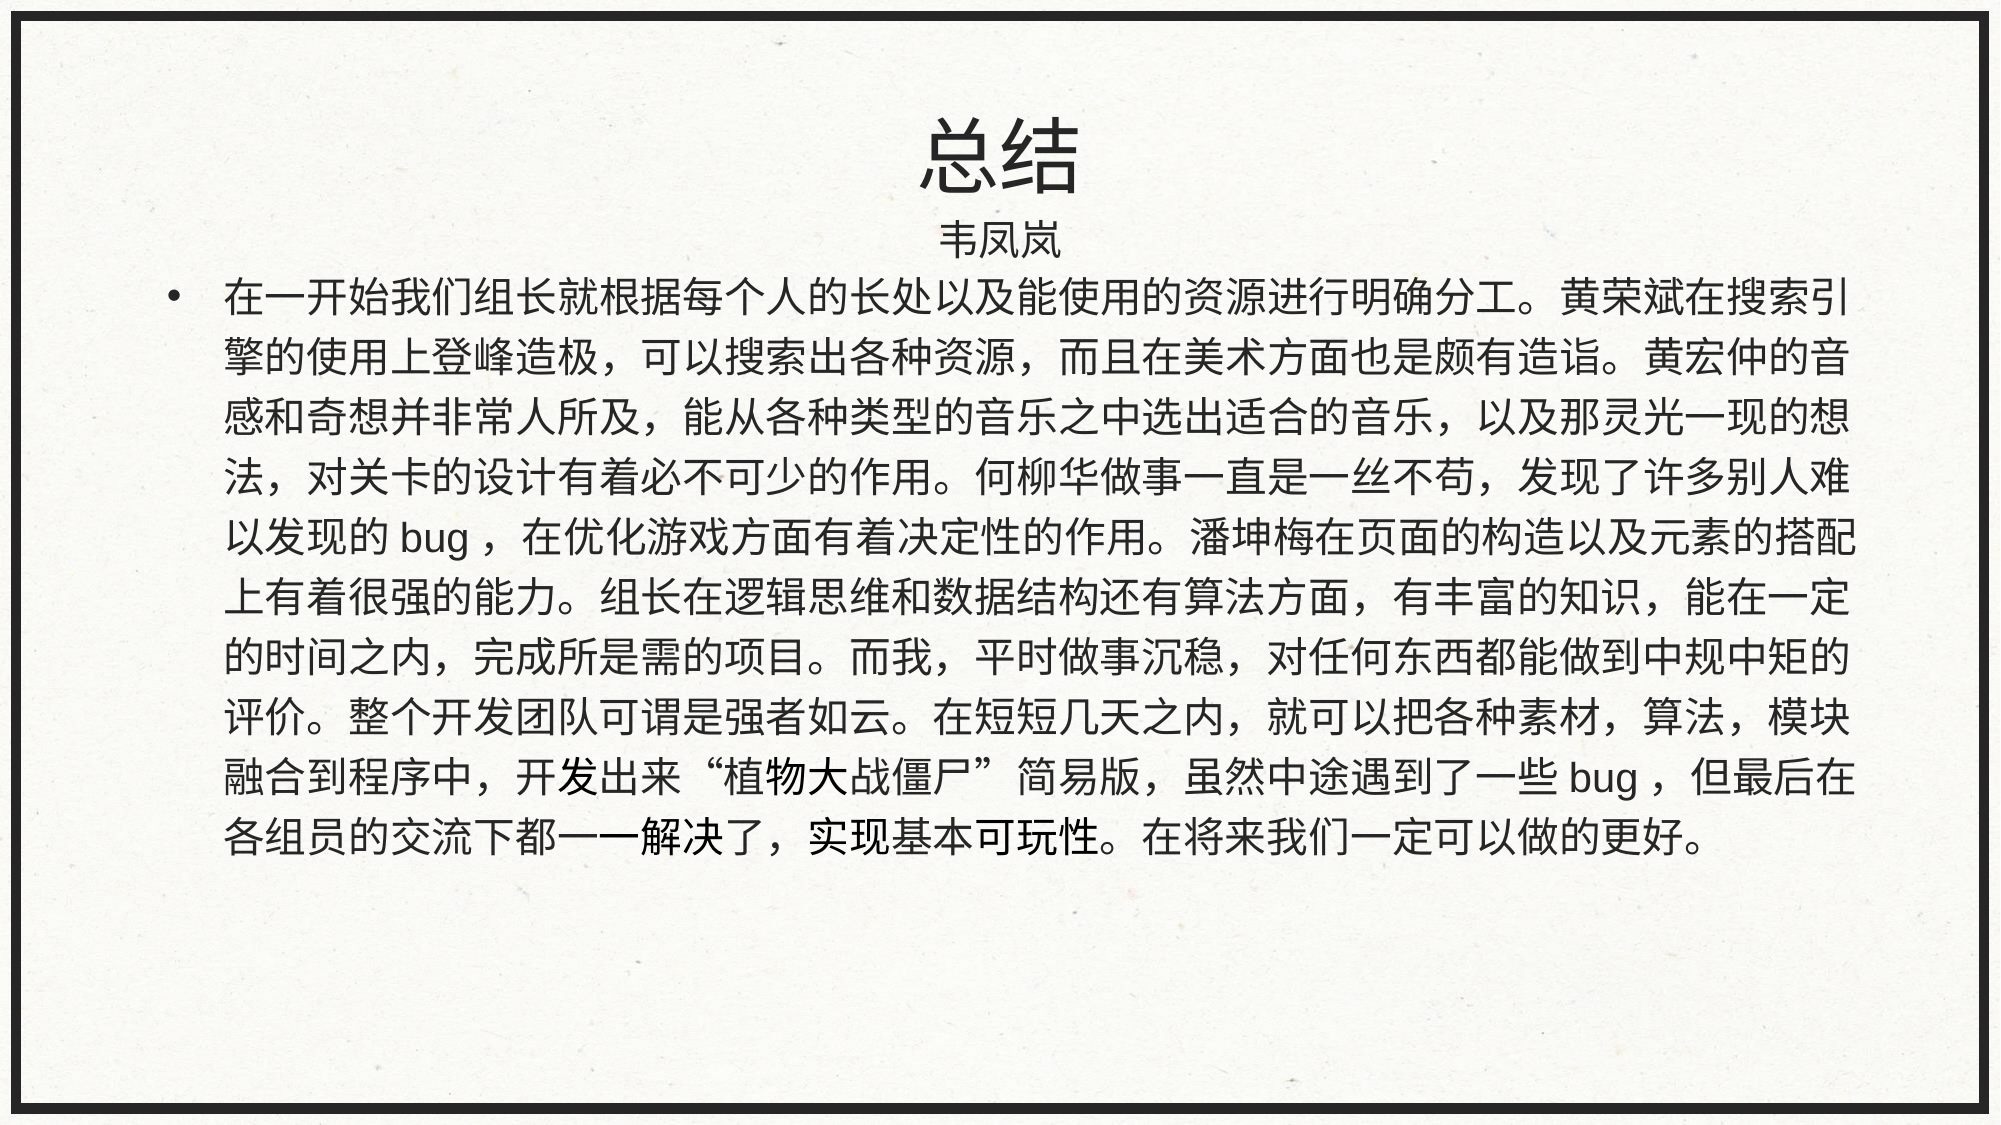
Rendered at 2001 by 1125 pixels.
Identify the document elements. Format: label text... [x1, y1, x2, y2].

title 总结 韦凤岚 [137, 115, 1863, 333]
list 在一开始我们组长就根据每个人的长处以及能使用的资源进行明确分工。黄荣斌在搜索引擎的使用上登峰造极，可以搜索出各种资源，而且在美术方面也是颇有造诣。黄宏仲的音感和奇想并非常人所及，能从各种类型的音乐之中选出适合的音乐，以及那灵光一现的想法，对关卡的设计有着必不可少的作用。何柳华做事一直是一丝不苟，发现了许多别人难以发现的bug，在优化游戏方面有着决定性的作用。潘坤梅在页面的构造以及元素的搭配上有着很强的能力。组长在逻辑思维和数据结构还有算法方面，有丰富的知识，能在一定的时间之内，完成所是需的项目。而我，平时做事沉稳，对任何东西都能做到中规中矩的评价。整个开发团队可谓是强者如云。在短短几天之内，就可以把各种素材，算法，模块融合到程序中，开发出来“植物大战僵尸”简易版，虽然中途遇到了一些bug，但最后在各组员的交流下都一一解决了，实现基本可玩性。在将来我们一定可以做的更好。 [151, 252, 1877, 956]
picture [0, 0, 2001, 1125]
